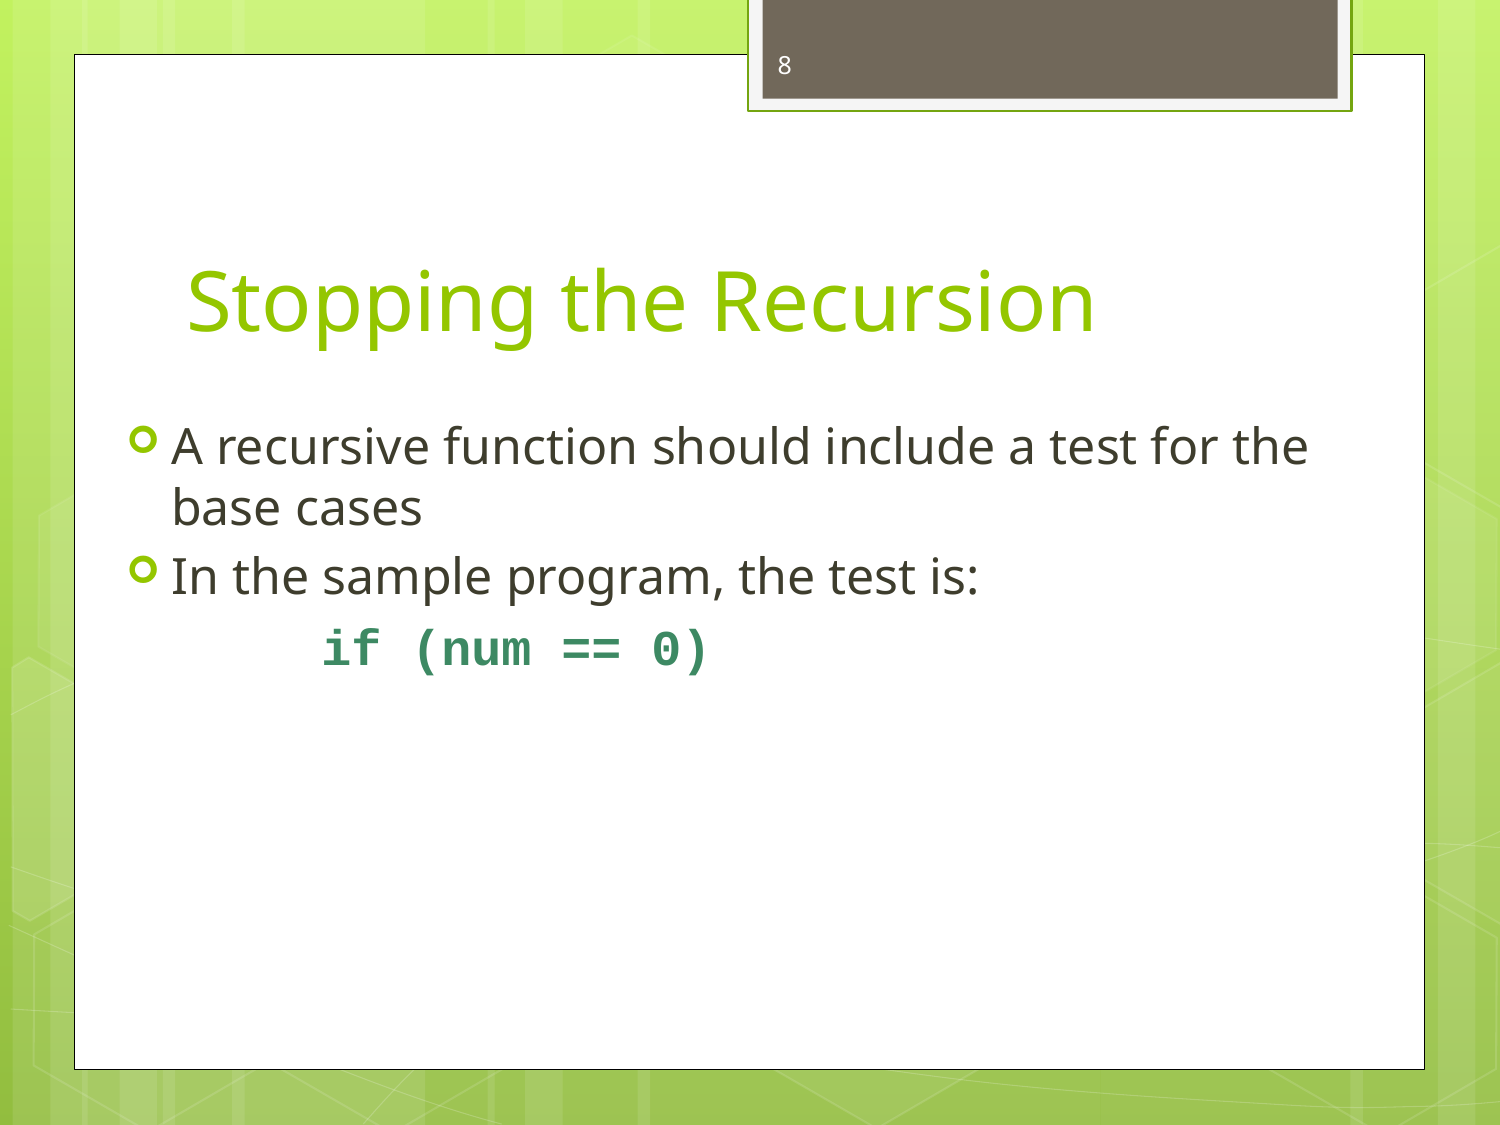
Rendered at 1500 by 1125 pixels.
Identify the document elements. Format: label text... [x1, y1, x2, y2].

list A recursive function should include a test for the base cases In the sample program, the test is: if (num == 0) [99, 337, 1375, 925]
slide_number 8 [762, 36, 982, 97]
title Stopping the Recursion [171, 168, 1324, 337]
